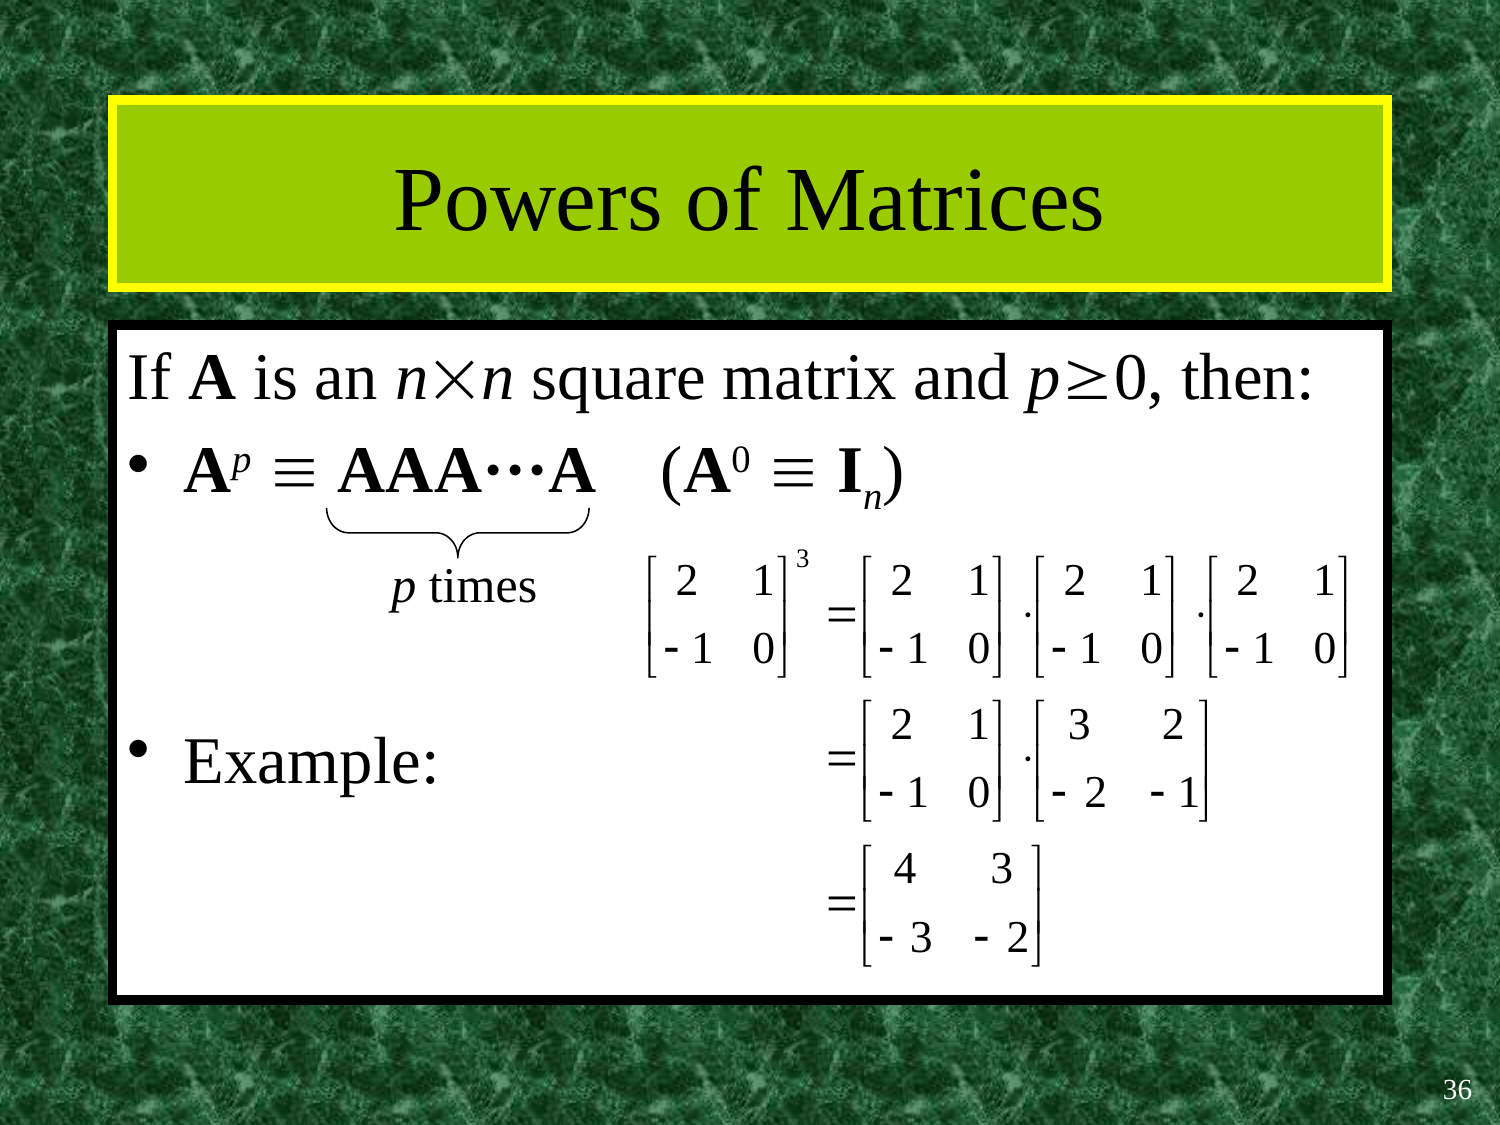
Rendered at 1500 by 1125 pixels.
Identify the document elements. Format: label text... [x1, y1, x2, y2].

picture [0, 0, 1500, 1125]
title Powers of Matrices [108, 95, 1392, 292]
slide_number 36 [1175, 1062, 1488, 1113]
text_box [326, 507, 590, 621]
list If A is an nn square matrix and p0, then: Ap  AAA···A (A0  In) Example: [108, 320, 1392, 1005]
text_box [637, 537, 1363, 975]
